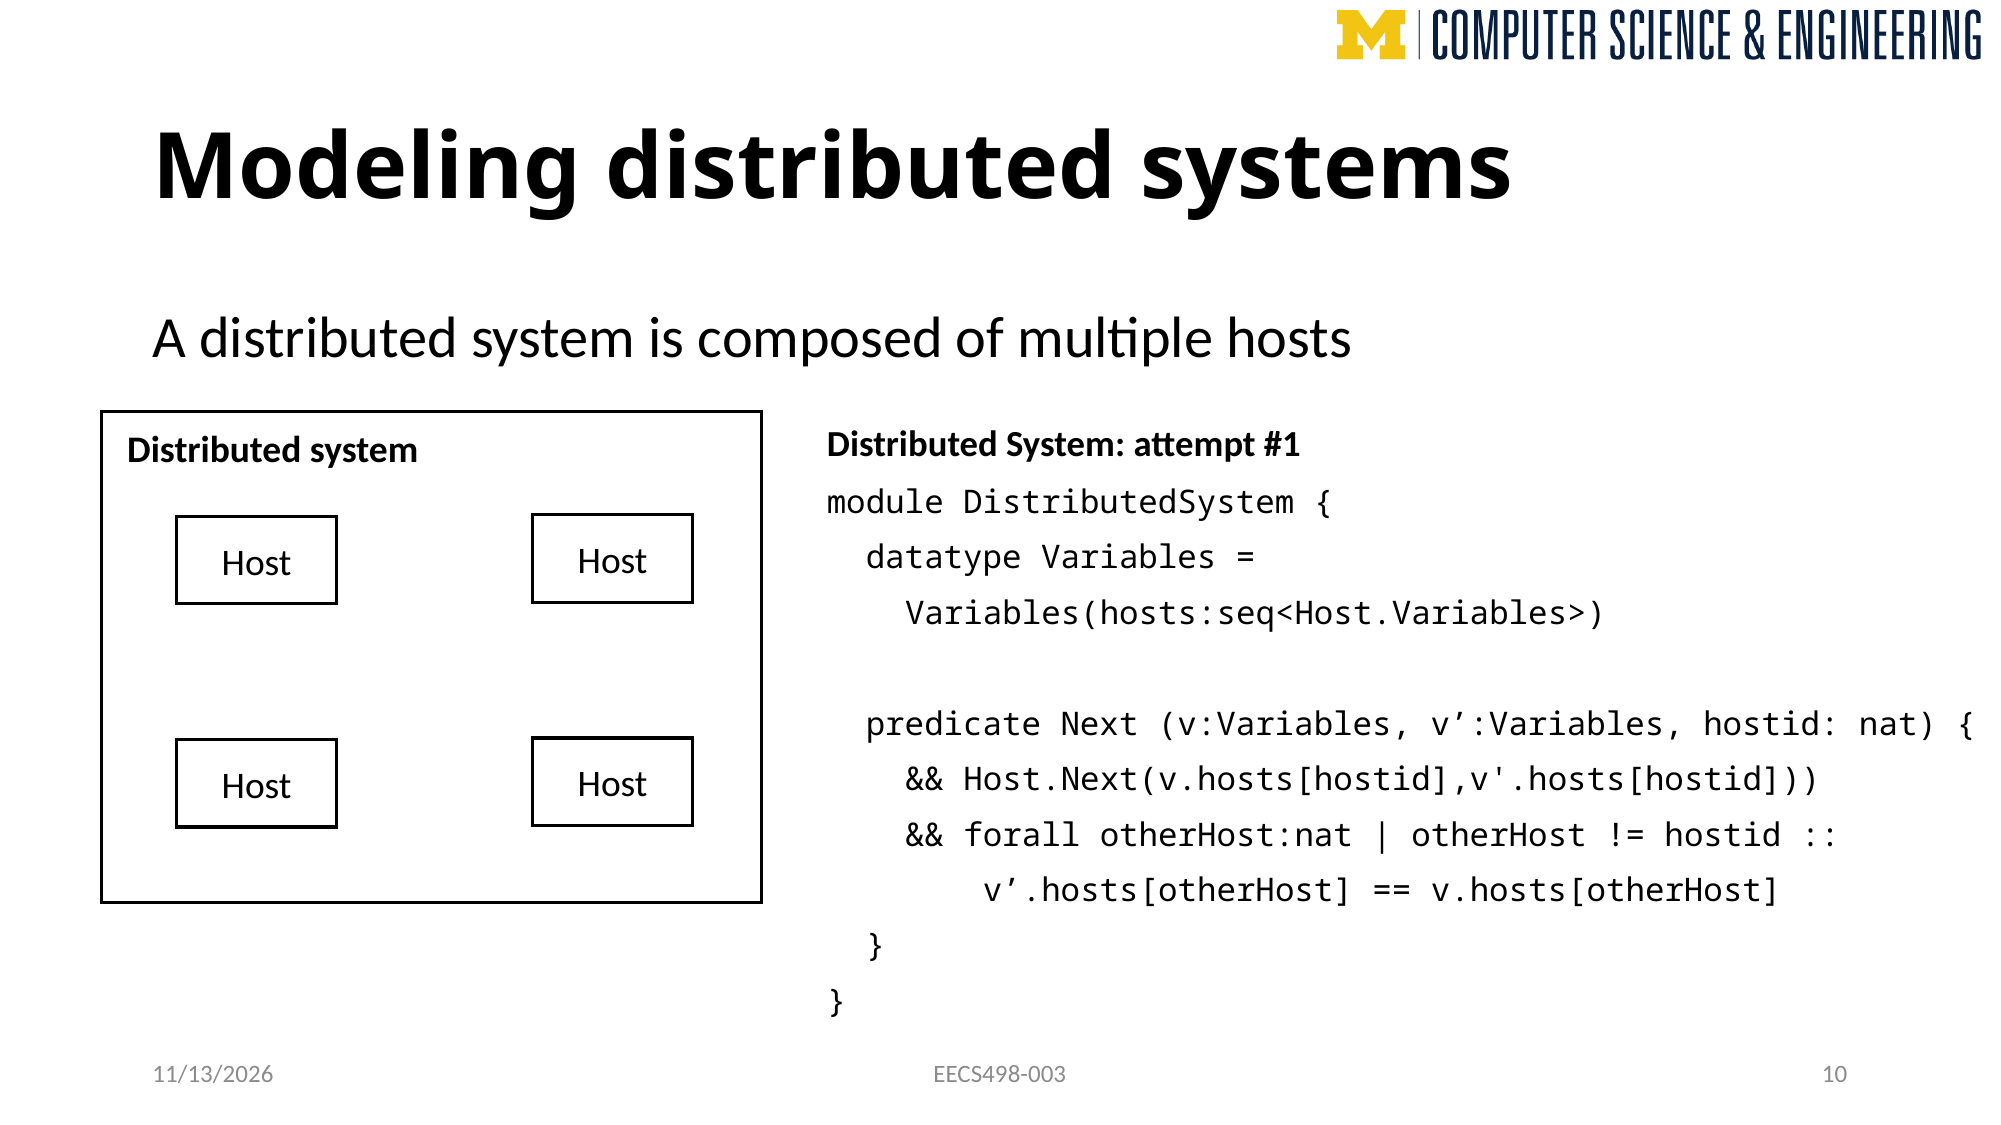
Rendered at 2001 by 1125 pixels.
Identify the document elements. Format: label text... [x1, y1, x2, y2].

footer EECS498-003 [662, 1042, 1338, 1103]
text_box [101, 411, 762, 903]
text_box Distributed System: attempt #1 module DistributedSystem { datatype Variables = Variables(hosts:seq<Host.Variables>) predicate Next (v:Variables, v’:Variables, hostid: nat) { && Host.Next(v.hosts[hostid],v'.hosts[hostid])) && forall otherHost:nat | otherHost != hostid :: v’.hosts[otherHost] == v.hosts[otherHost] } } [811, 417, 2000, 1043]
picture [1337, 9, 1981, 60]
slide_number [137, 1042, 588, 1103]
list A distributed system is composed of multiple hosts [137, 299, 1863, 396]
slide_number 10 [1412, 1043, 1863, 1103]
title Modeling distributed systems [137, 59, 1863, 278]
